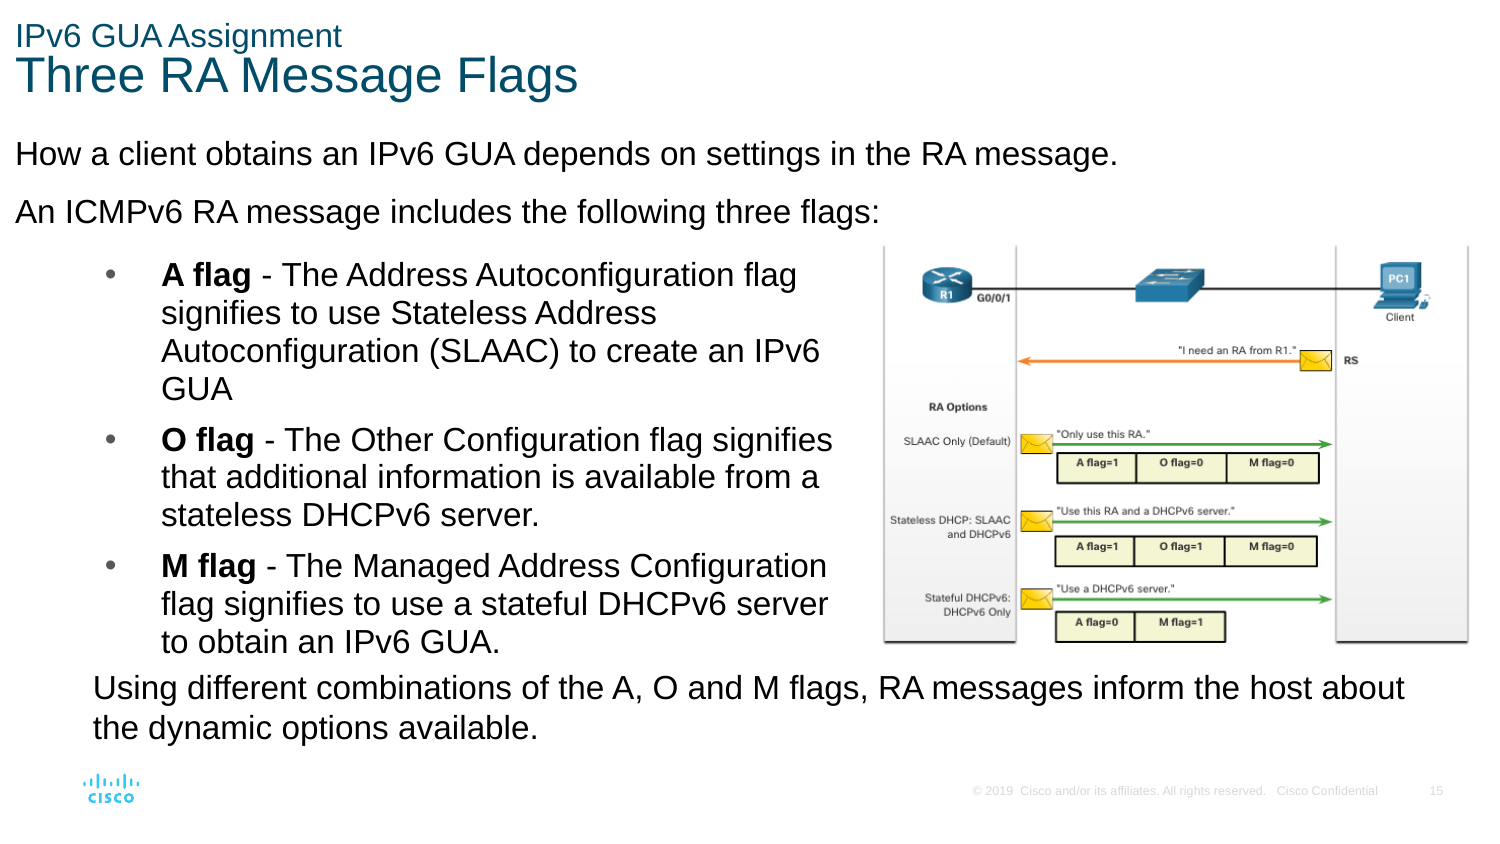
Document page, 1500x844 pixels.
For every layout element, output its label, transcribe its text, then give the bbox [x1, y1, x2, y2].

list How a client obtains an IPv6 GUA depends on settings in the RA message. An ICMPv6 RA message includes the following three flags: [0, 124, 1369, 229]
title IPv6 GUA Assignment Three RA Message Flags [0, 1, 1369, 122]
text_box A flag - The Address Autoconfiguration flag signifies to use Stateless Address Autoconfiguration (SLAAC) to create an IPv6 GUA O flag - The Other Configuration flag signifies that additional information is available from a stateless DHCPv6 server. M flag - The Managed Address Configuration flag signifies to use a stateful DHCPv6 server to obtain an IPv6 GUA. [77, 248, 879, 656]
picture [878, 239, 1474, 648]
text_box Using different combinations of the A, O and M flags, RA messages inform the host about the dynamic options available. [77, 658, 1447, 764]
